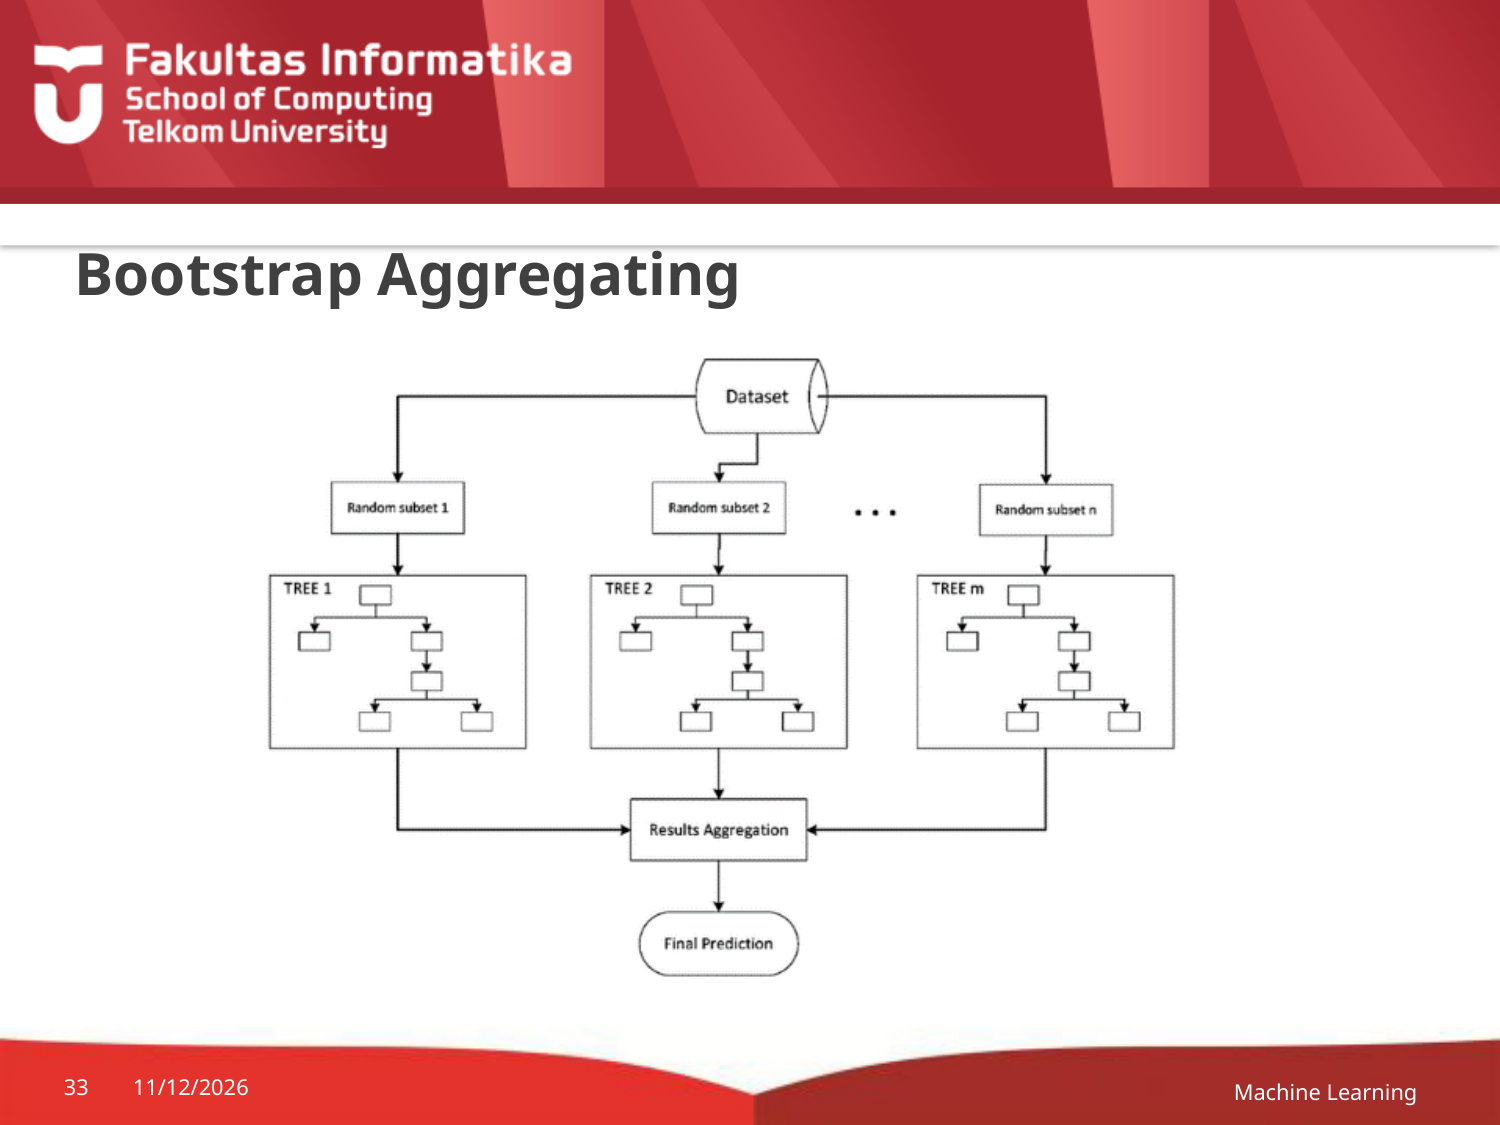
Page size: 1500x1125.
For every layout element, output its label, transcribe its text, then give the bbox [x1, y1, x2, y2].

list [251, 329, 1235, 991]
picture [0, 1024, 1500, 1125]
slide_number 33 [63, 1058, 123, 1119]
picture [0, 0, 1500, 203]
list Machine Learning [888, 1058, 1433, 1119]
slide_number 12-Apr-20 [132, 1058, 403, 1119]
title Bootstrap Aggregating [59, 219, 1426, 325]
